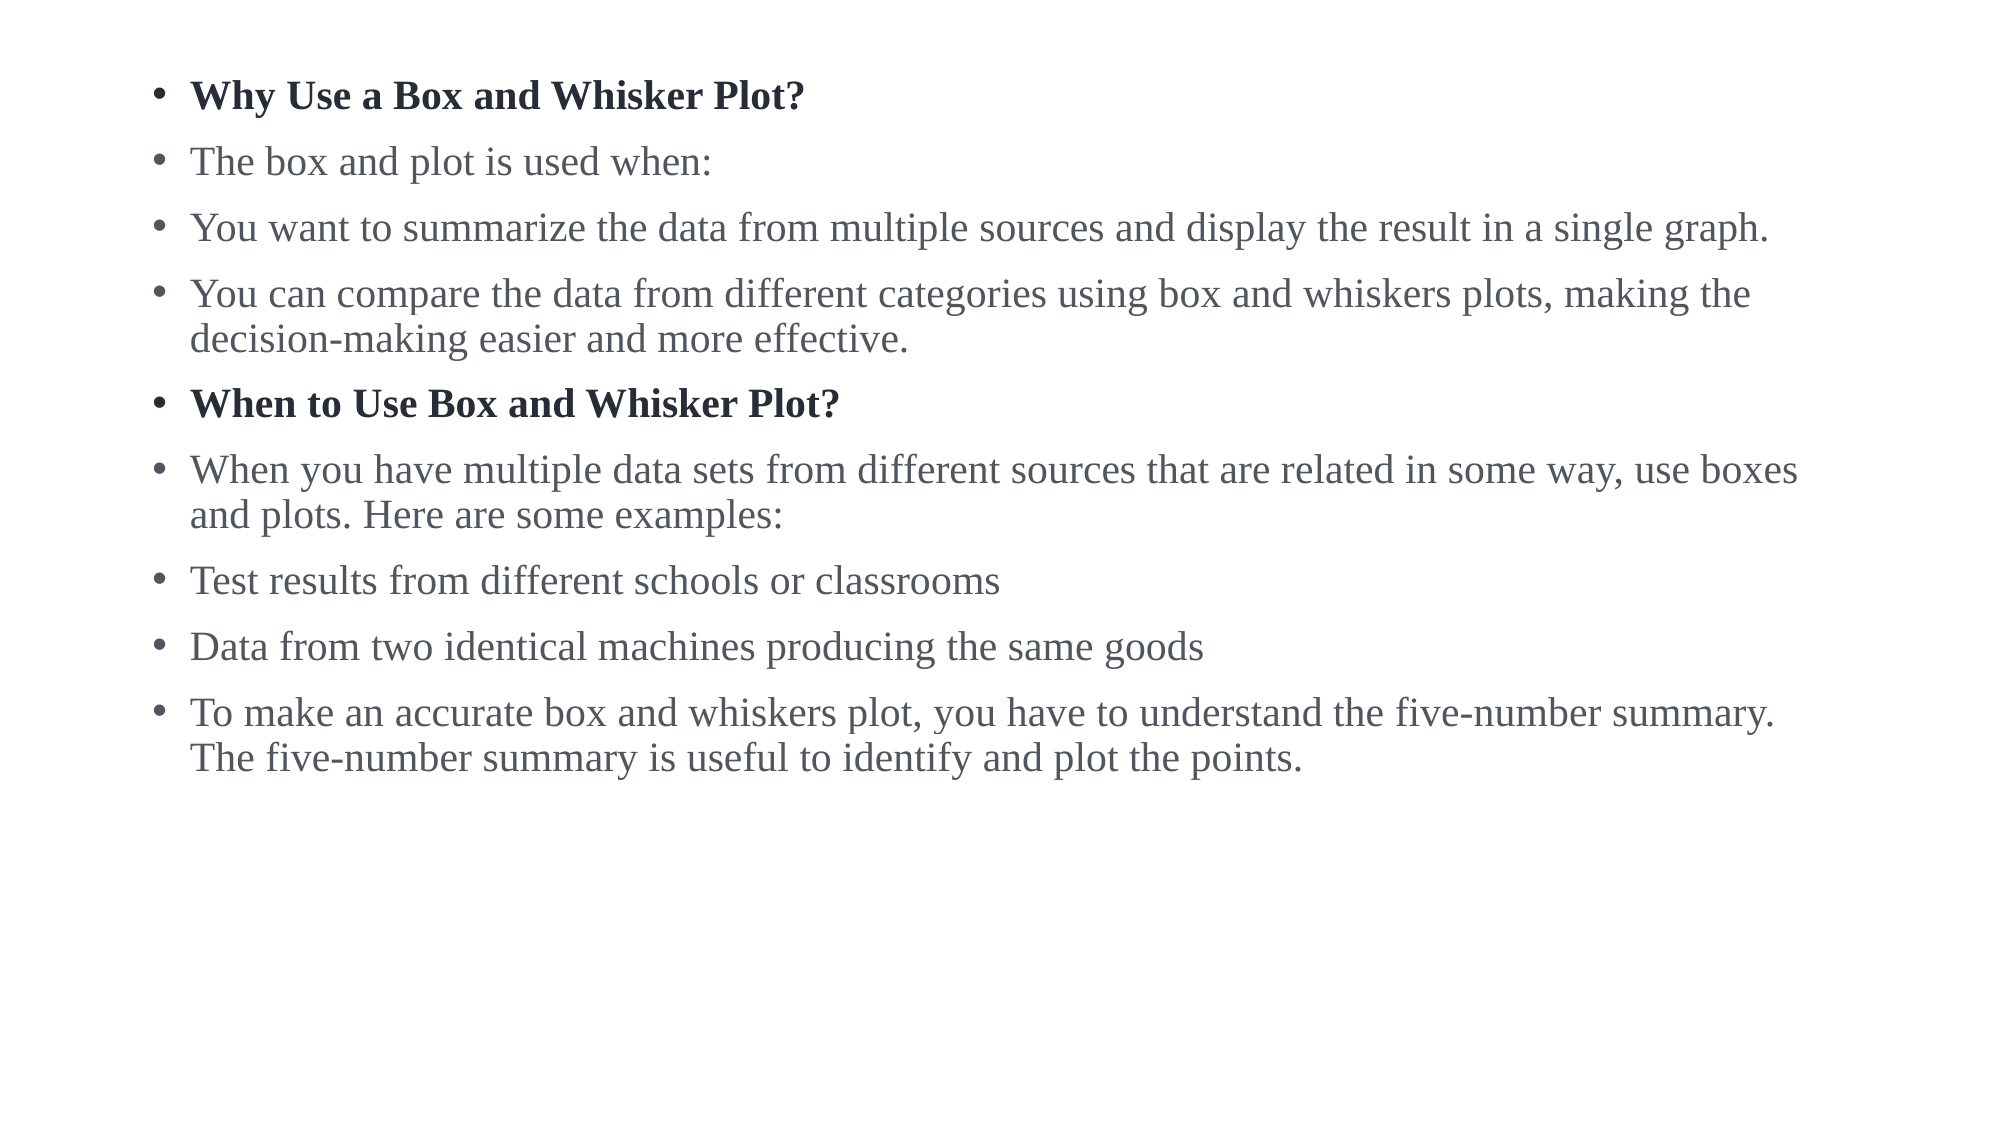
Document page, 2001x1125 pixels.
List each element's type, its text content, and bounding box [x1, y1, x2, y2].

list Why Use a Box and Whisker Plot? The box and plot is used when: You want to summarize the data from multiple sources and display the result in a single graph. You can compare the data from different categories using box and whiskers plots, making the decision-making easier and more effective. When to Use Box and Whisker Plot? When you have multiple data sets from different sources that are related in some way, use boxes and plots. Here are some examples: Test results from different schools or classrooms Data from two identical machines producing the same goods To make an accurate box and whiskers plot, you have to understand the five-number summary. The five-number summary is useful to identify and plot the points. [137, 66, 1863, 1014]
